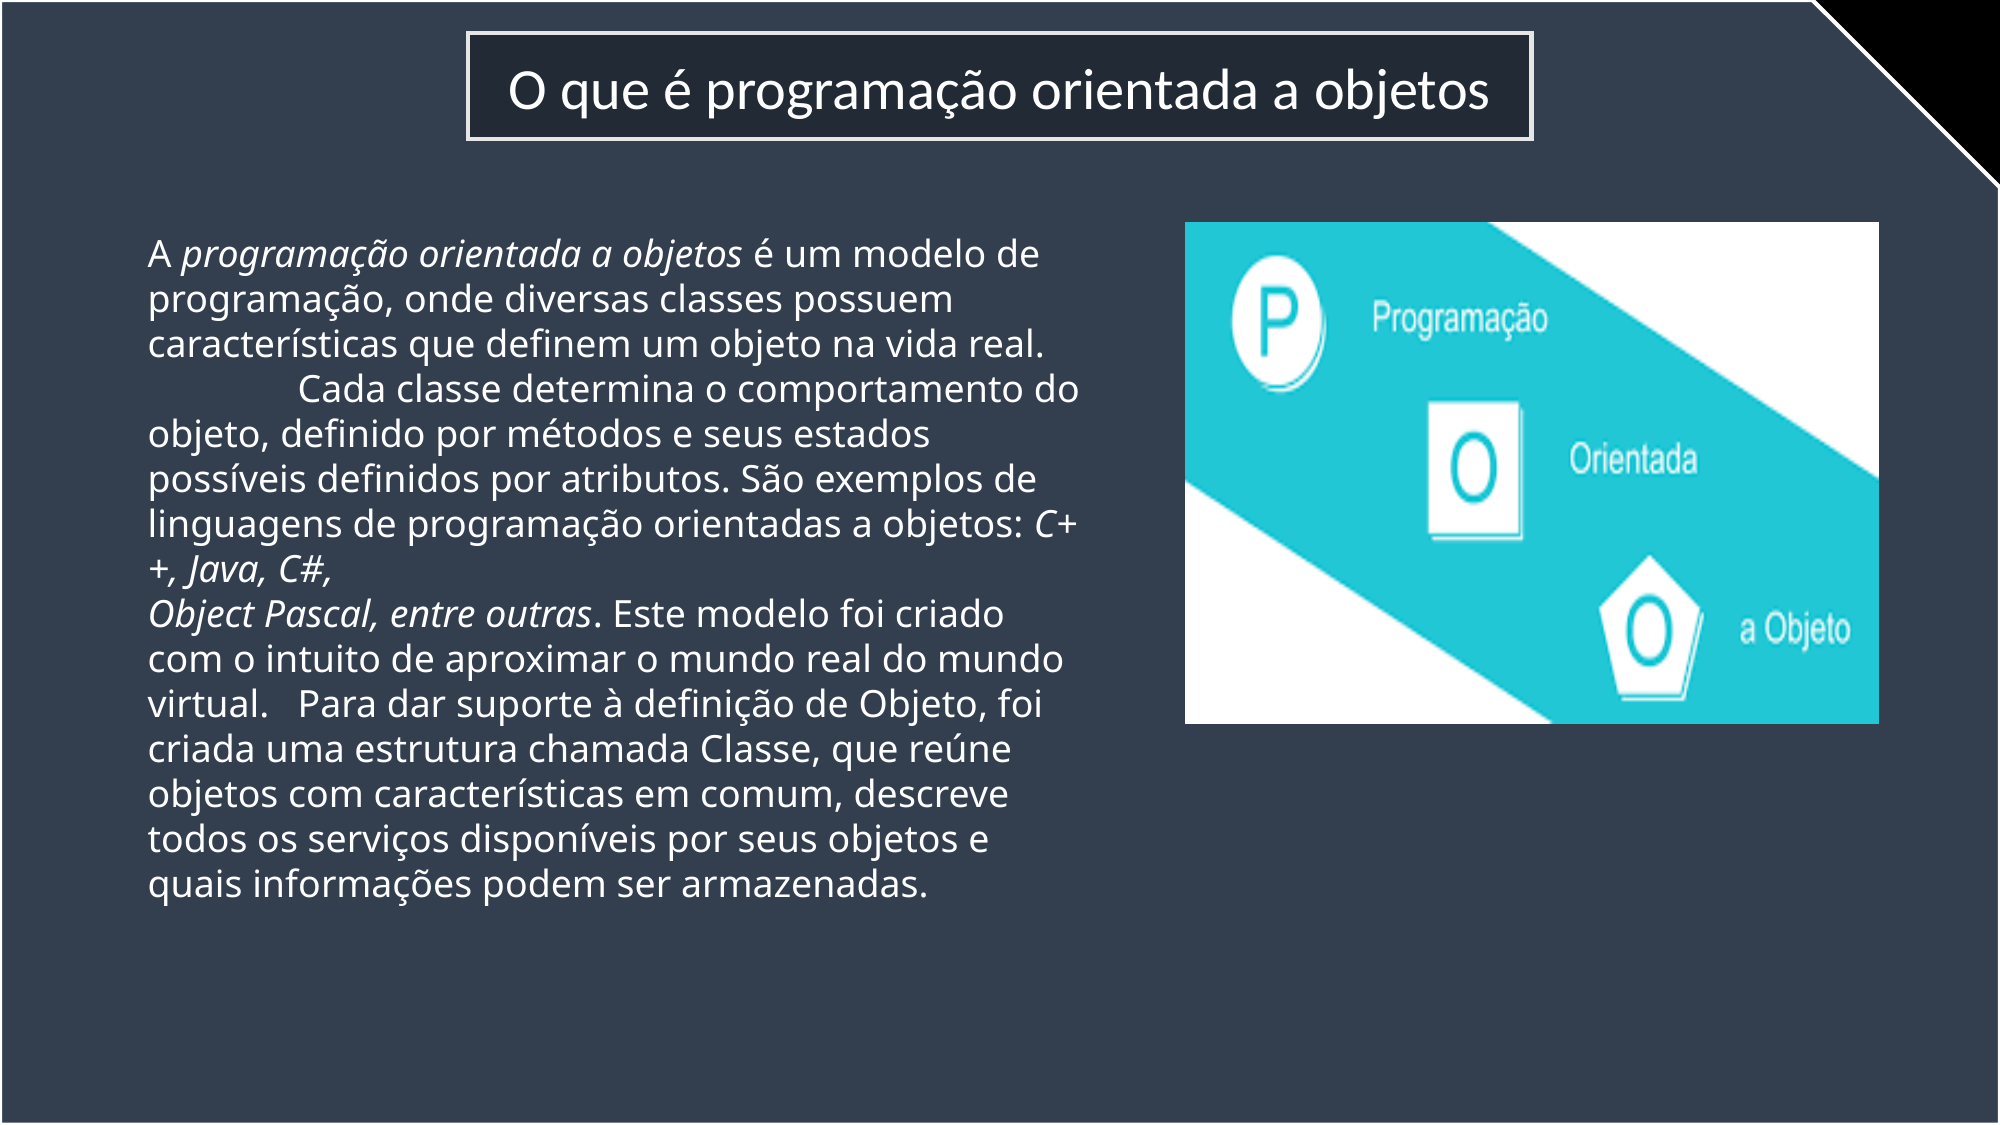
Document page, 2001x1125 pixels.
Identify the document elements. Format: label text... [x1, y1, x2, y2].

text_box O que é programação orientada a objetos [466, 31, 1534, 141]
text_box [0, 0, 2000, 1125]
picture [1184, 222, 1879, 724]
text_box A programação orientada a objetos é um modelo de programação, onde diversas classes possuem características que definem um objeto na vida real. Cada classe determina o comportamento do objeto, definido por métodos e seus estados possíveis definidos por atributos. São exemplos de linguagens de programação orientadas a objetos: C++, Java, C#, Object Pascal, entre outras. Este modelo foi criado com o intuito de aproximar o mundo real do mundo virtual. Para dar suporte à definição de Objeto, foi criada uma estrutura chamada Classe, que reúne objetos com características em comum, descreve todos os serviços disponíveis por seus objetos e quais informações podem ser armazenadas. [132, 222, 1097, 913]
